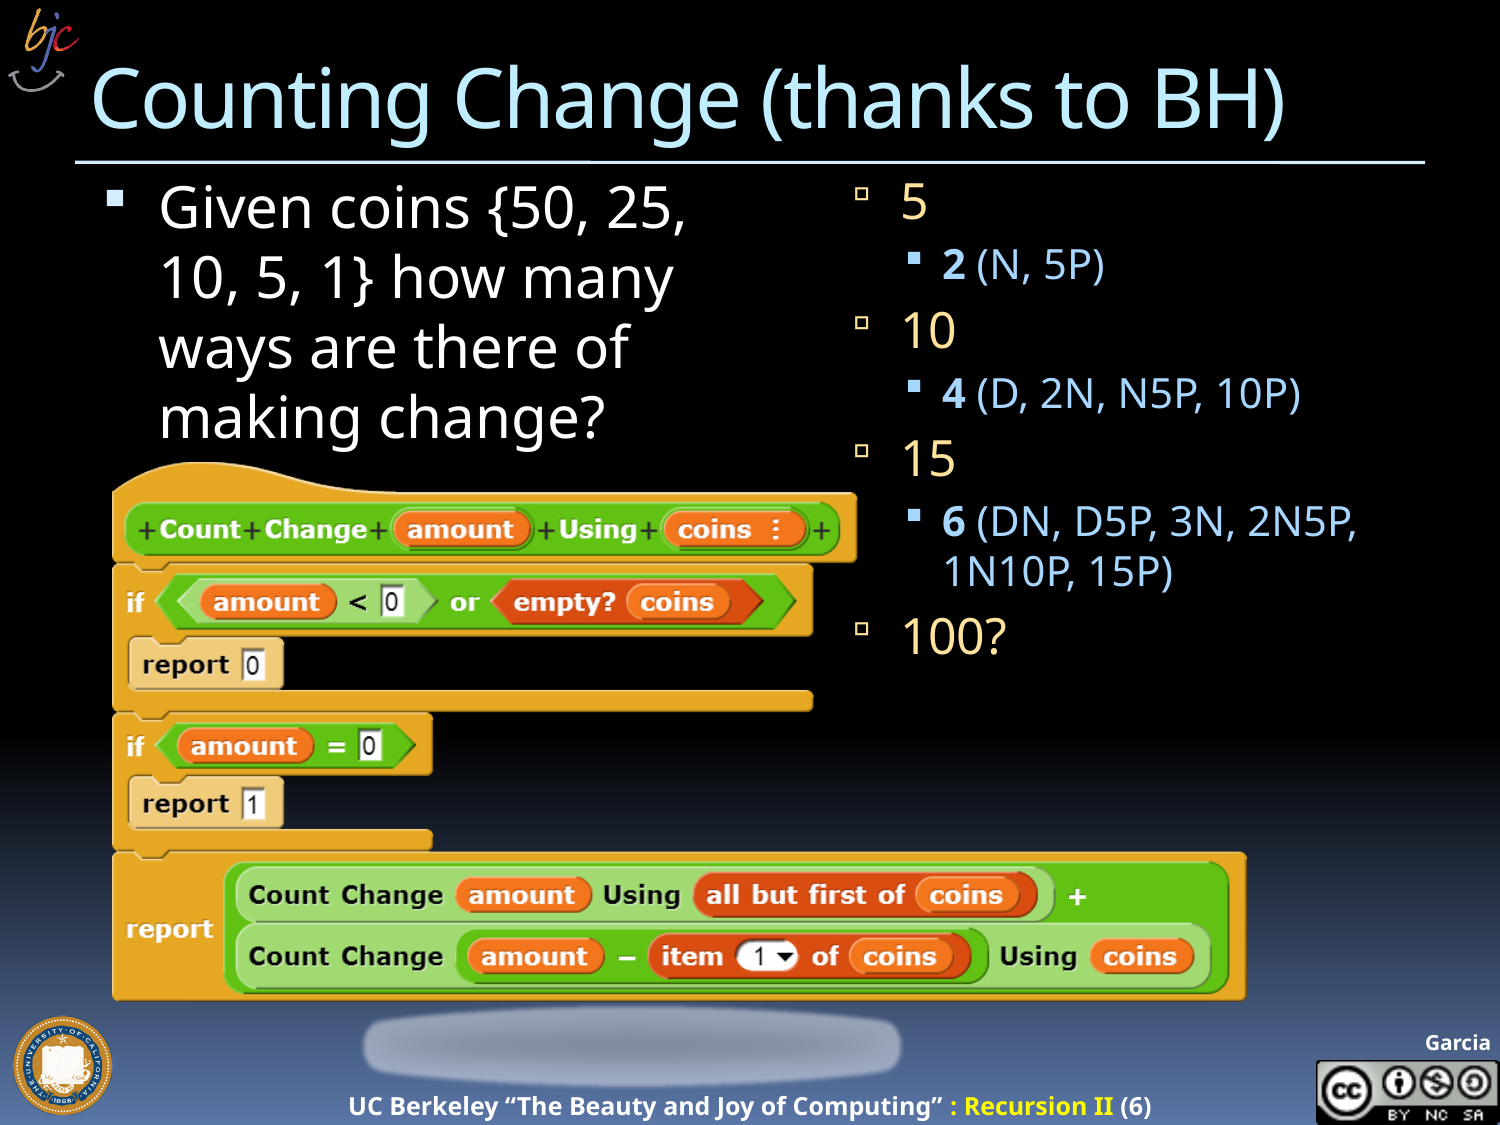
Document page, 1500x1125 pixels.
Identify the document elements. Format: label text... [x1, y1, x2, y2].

title Counting Change (thanks to BH) [75, 37, 1425, 163]
list Given coins {50, 25, 10, 5, 1} how many ways are there of making change? [75, 163, 739, 1034]
picture [12, 1015, 113, 1116]
picture [111, 462, 1247, 1008]
list 5 2 (N, 5P) 10 4 (D, 2N, N5P, 10P) 15 6 (DN, D5P, 3N, 2N5P, 1N10P, 15P) 100? [763, 162, 1427, 1034]
picture [1316, 1060, 1500, 1125]
picture [8, 8, 79, 92]
